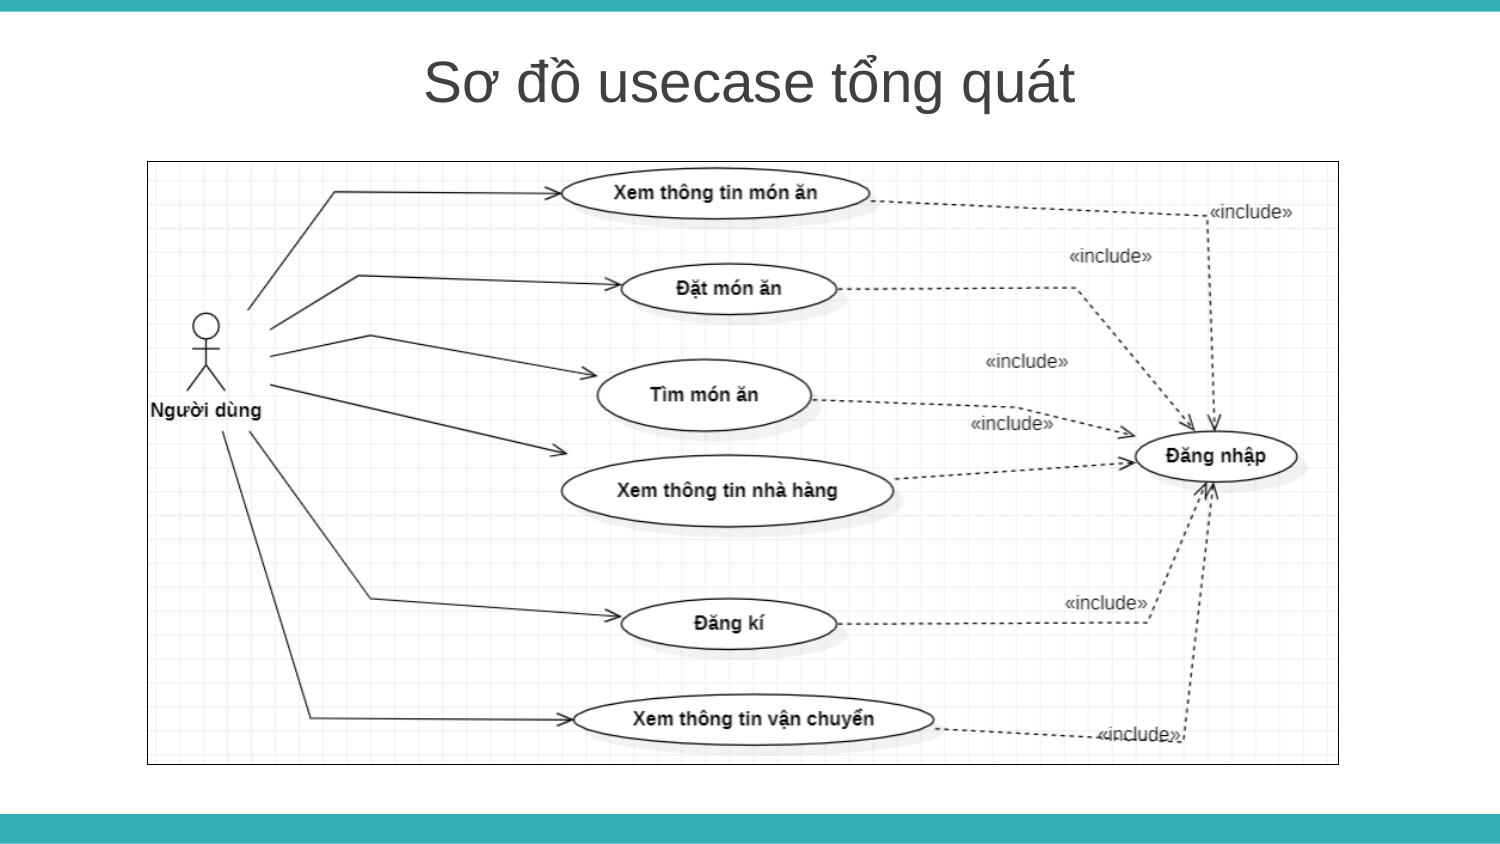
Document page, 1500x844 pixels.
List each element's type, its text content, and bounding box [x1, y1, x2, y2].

picture [147, 161, 1339, 765]
list Sơ đồ usecase tổng quát [0, 32, 1500, 127]
